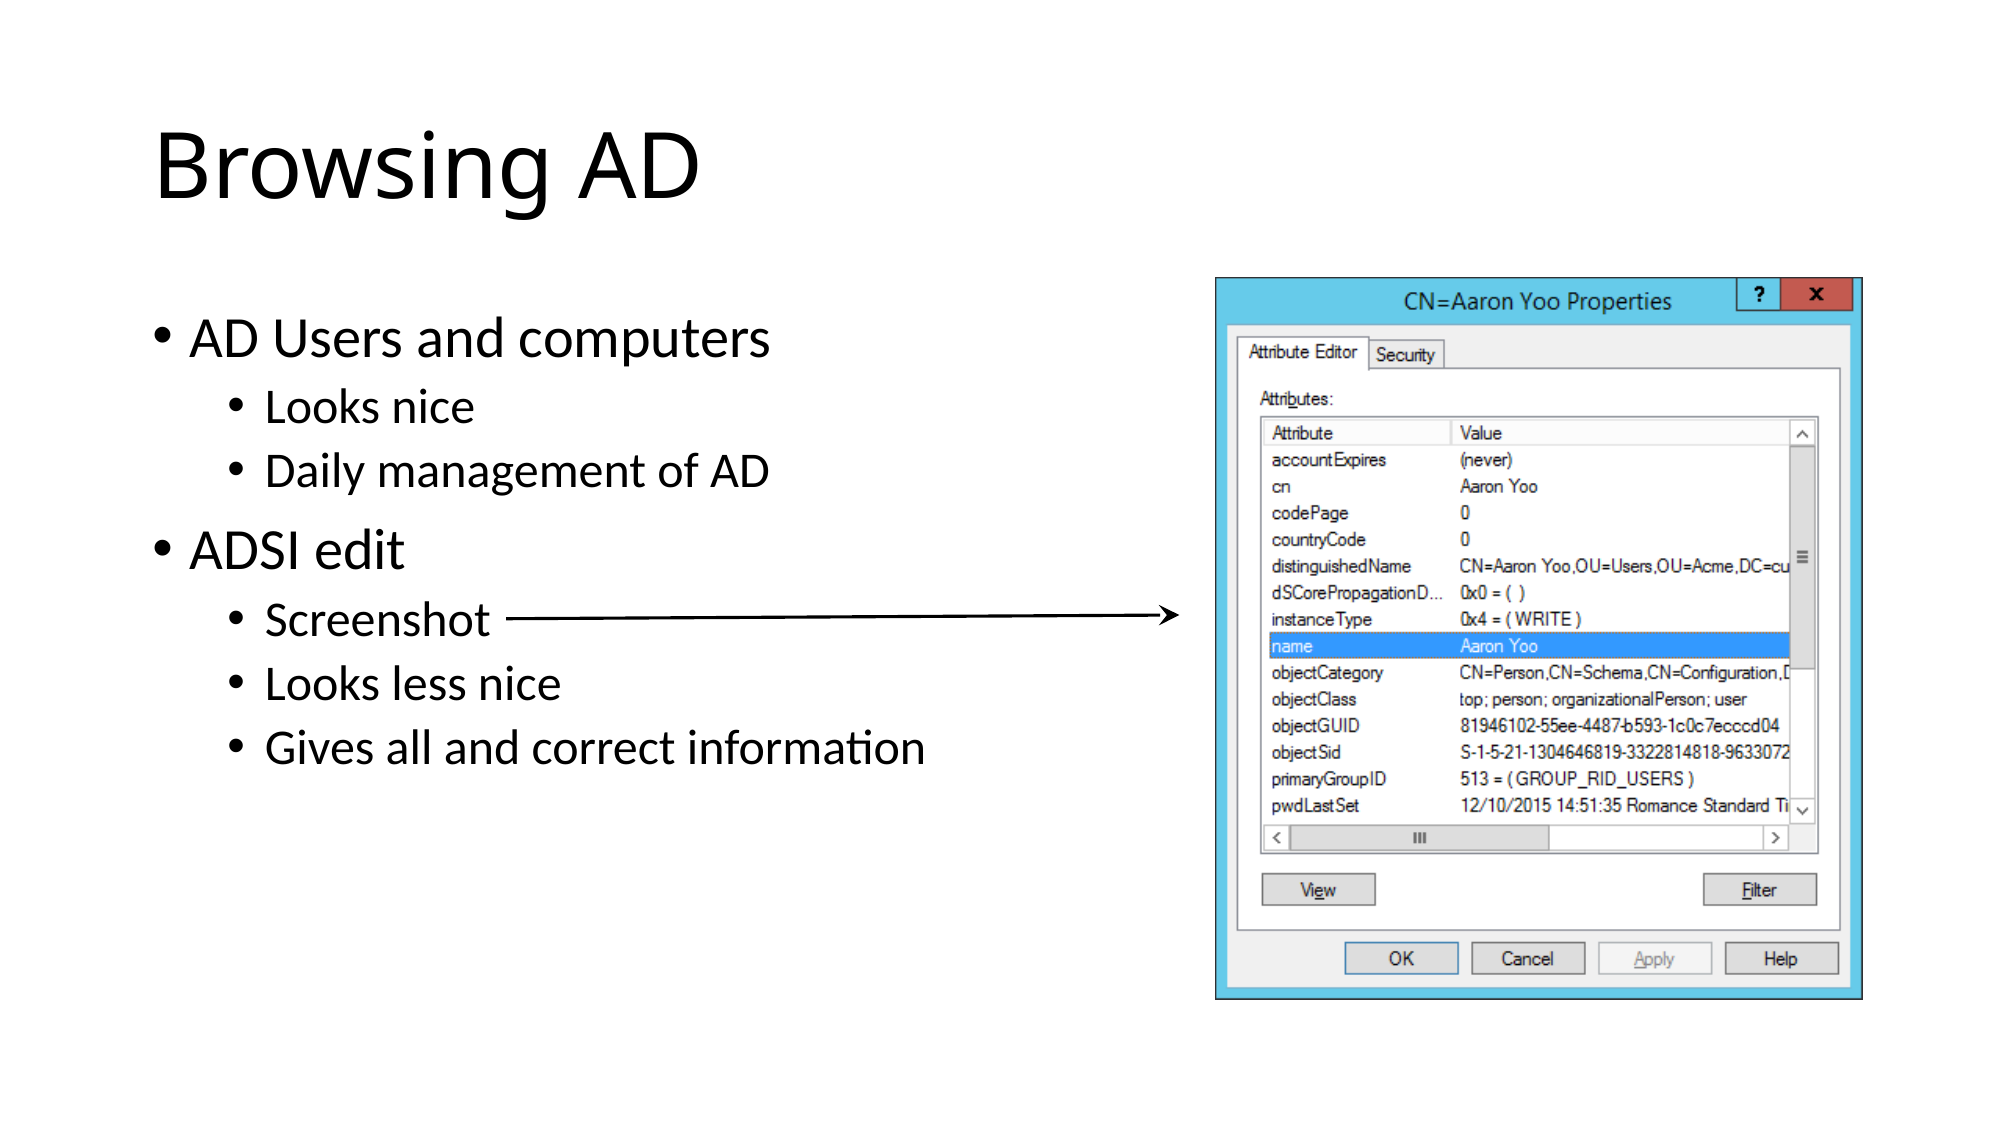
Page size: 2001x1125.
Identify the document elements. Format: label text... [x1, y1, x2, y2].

title Browsing AD [137, 59, 1863, 278]
picture [1215, 277, 1863, 1000]
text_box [506, 614, 1180, 619]
list AD Users and computers Looks nice Daily management of AD ADSI edit Screenshot Looks less nice Gives all and correct information [137, 299, 1033, 1014]
